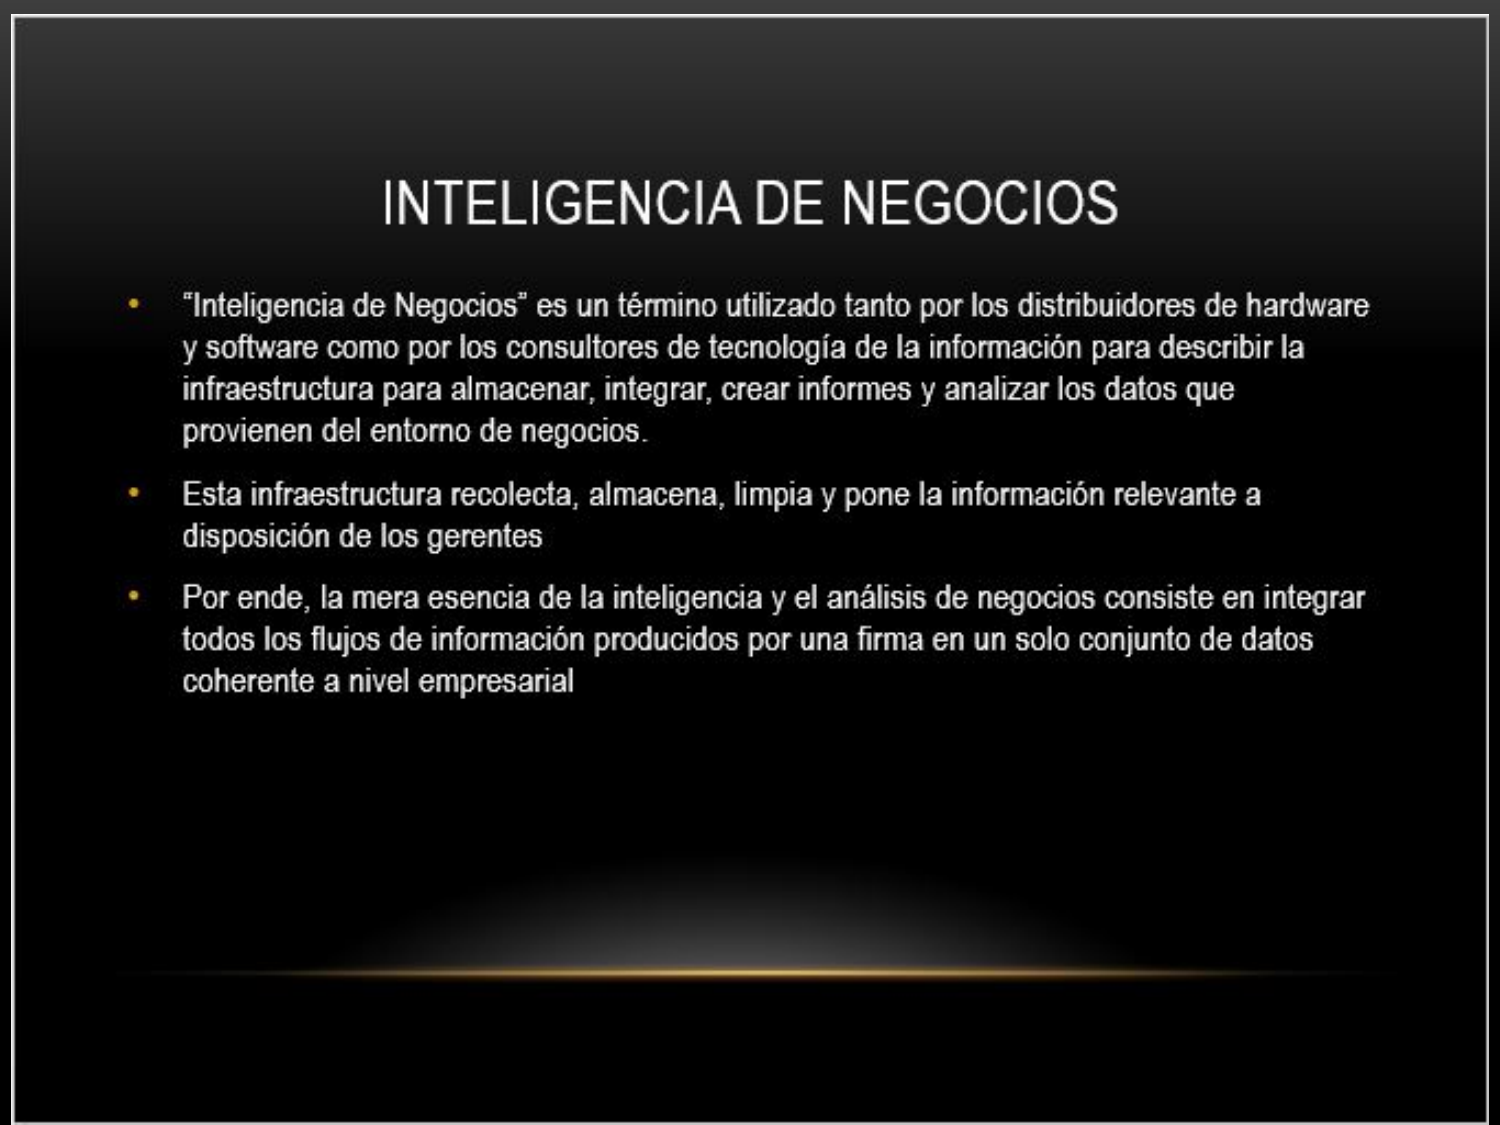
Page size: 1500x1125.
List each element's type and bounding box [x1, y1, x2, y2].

picture [0, 0, 1500, 1125]
list [11, 14, 1489, 1125]
